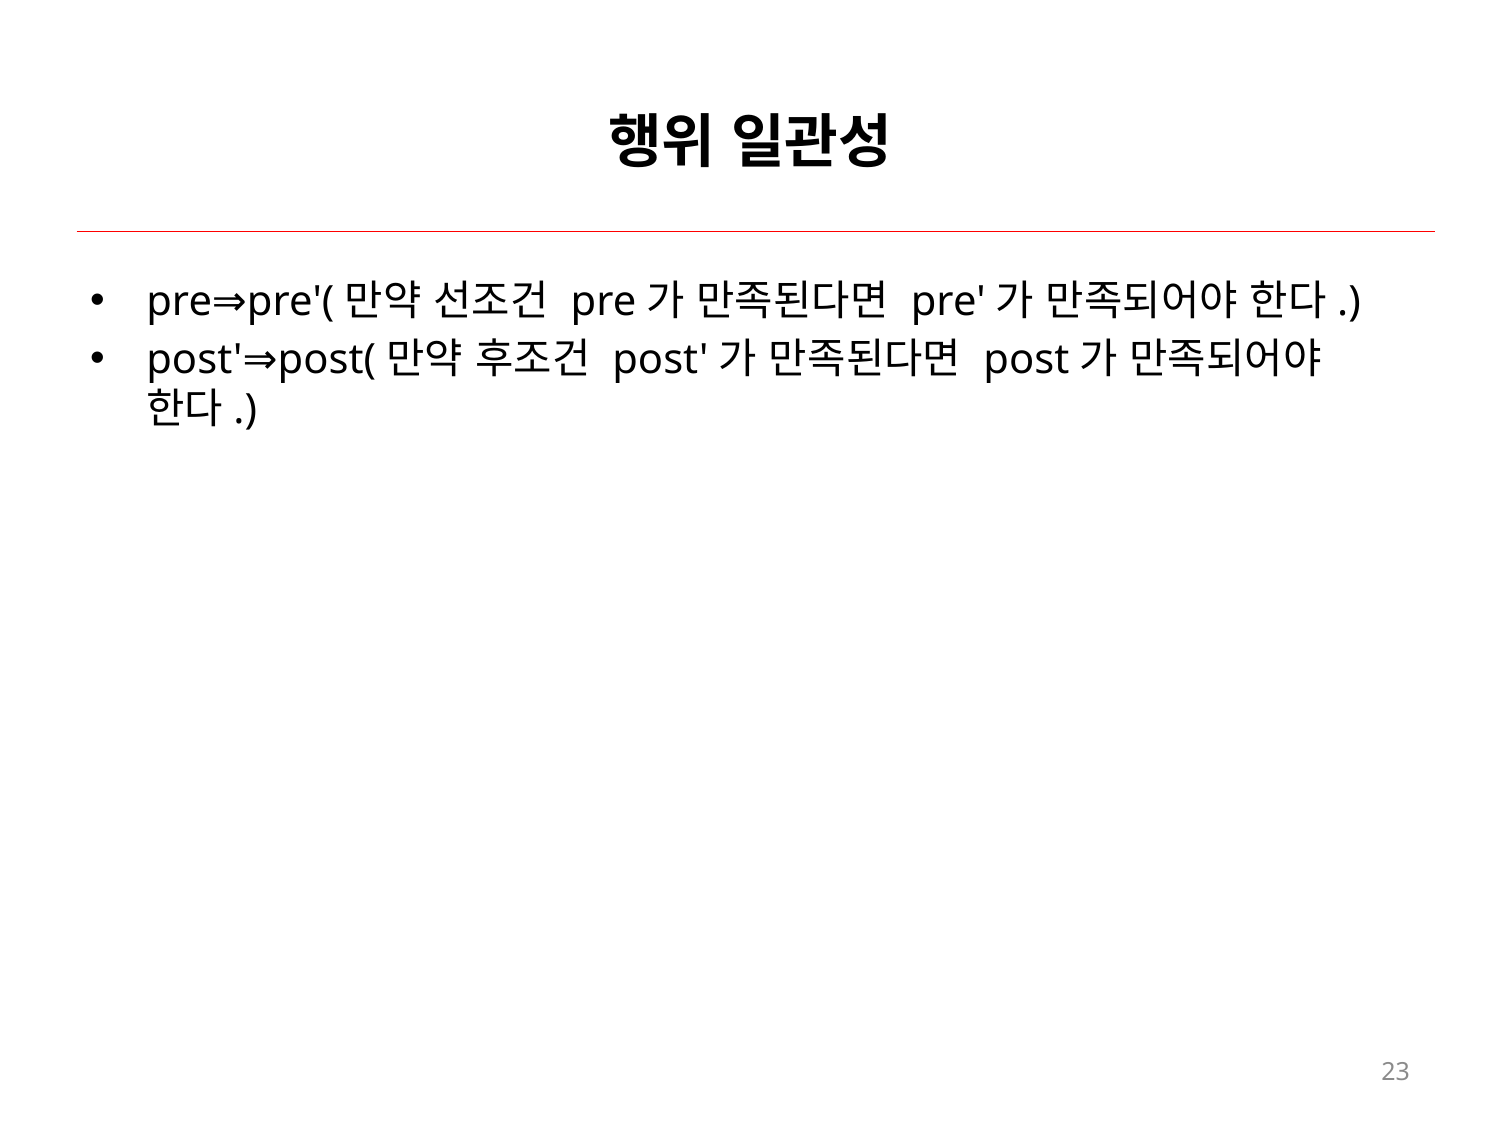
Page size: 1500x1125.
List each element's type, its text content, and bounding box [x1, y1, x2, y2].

title 행위 일관성 [75, 45, 1425, 208]
list pre⇒pre'(만약 선조건 pre가 만족된다면 pre'가 만족되어야 한다.) post'⇒post(만약 후조건 post'가 만족된다면 post가 만족되어야 한다.) [75, 208, 1425, 551]
slide_number 23 [1074, 1042, 1425, 1103]
